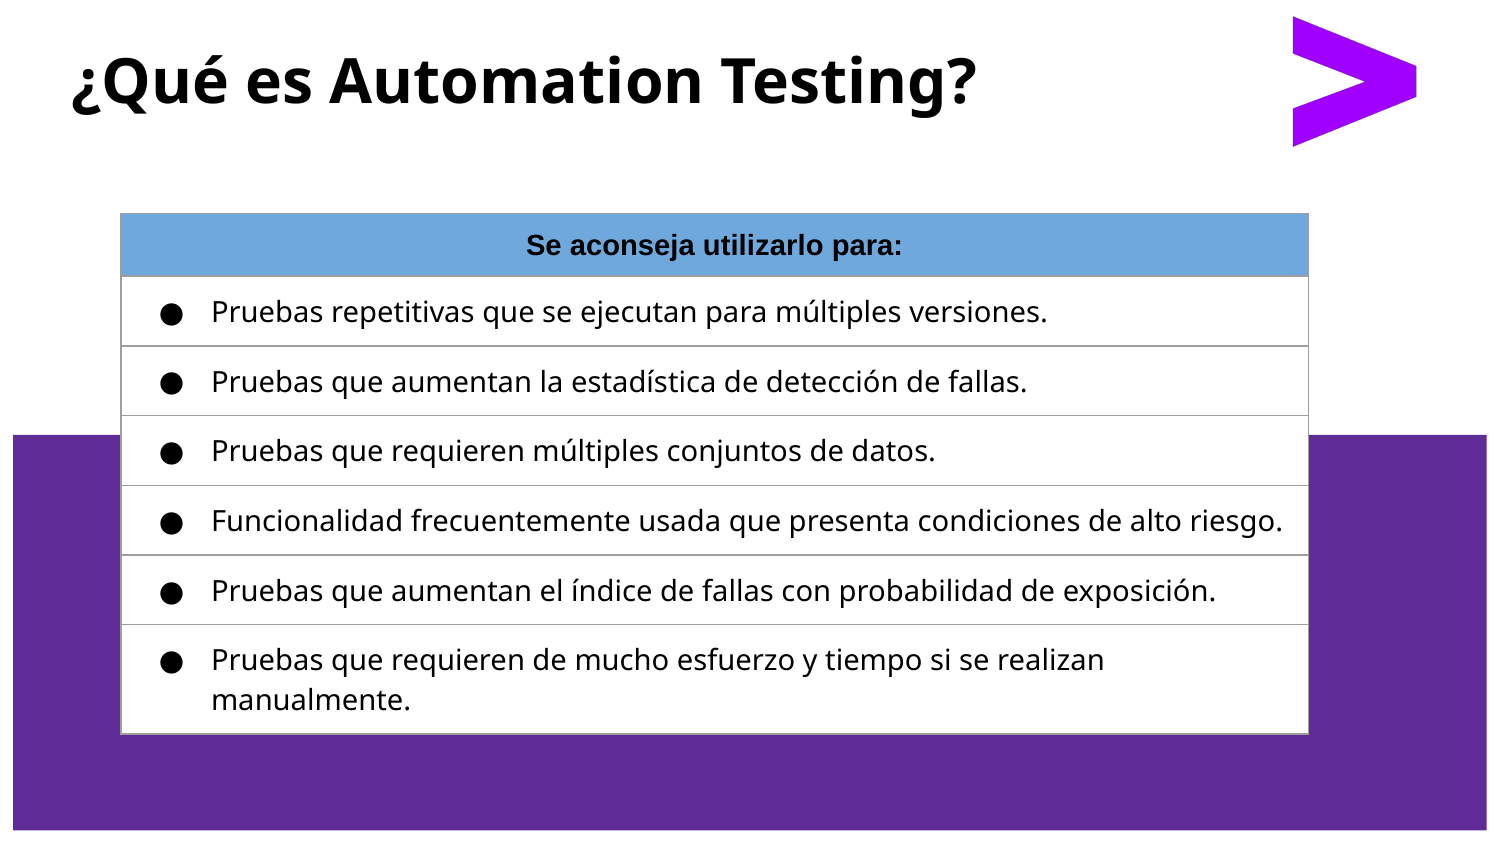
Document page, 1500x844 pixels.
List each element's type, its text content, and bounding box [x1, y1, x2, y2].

table_cell Pruebas que requieren de mucho esfuerzo y tiempo si se realizan manualmente. [122, 625, 1308, 733]
table_header Se aconseja utilizarlo para: [122, 214, 1308, 275]
table_cell Pruebas repetitivas que se ejecutan para múltiples versiones. [122, 277, 1308, 345]
table_cell Pruebas que aumentan la estadística de detección de fallas. [122, 347, 1308, 415]
table_cell Funcionalidad frecuentemente usada que presenta condiciones de alto riesgo. [122, 486, 1308, 554]
table_cell Pruebas que aumentan el índice de fallas con probabilidad de exposición. [122, 556, 1308, 624]
picture [1236, 15, 1473, 149]
title ¿Qué es Automation Testing? [56, 32, 1231, 132]
table_cell Pruebas que requieren múltiples conjuntos de datos. [122, 416, 1308, 485]
